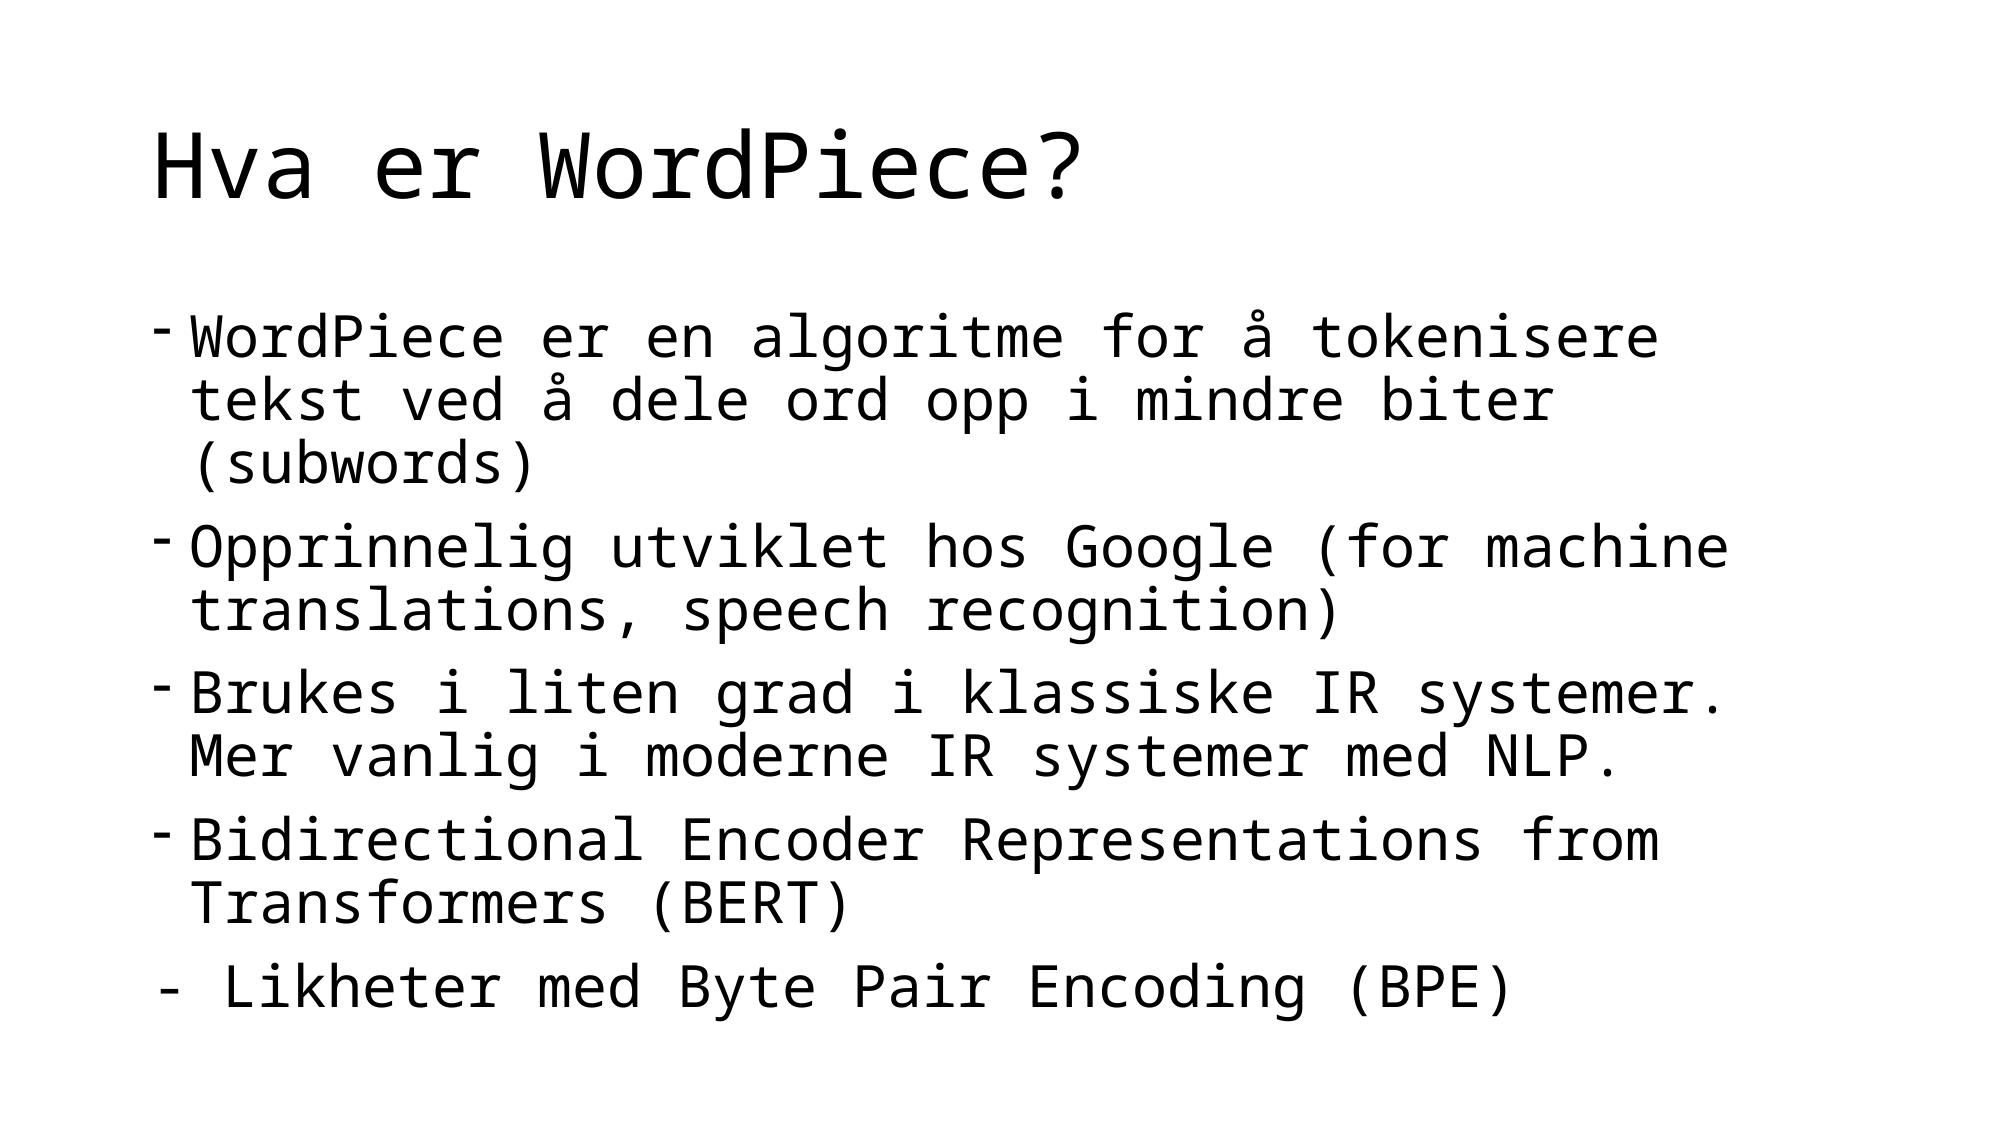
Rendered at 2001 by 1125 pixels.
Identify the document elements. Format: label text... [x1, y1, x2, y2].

title Hva er WordPiece? [137, 59, 1863, 278]
list WordPiece er en algoritme for å tokenisere tekst ved å dele ord opp i mindre biter (subwords) Opprinnelig utviklet hos Google (for machine translations, speech recognition) Brukes i liten grad i klassiske IR systemer. Mer vanlig i moderne IR systemer med NLP. Bidirectional Encoder Representations from Transformers (BERT) - Likheter med Byte Pair Encoding (BPE) [137, 299, 1863, 1014]
